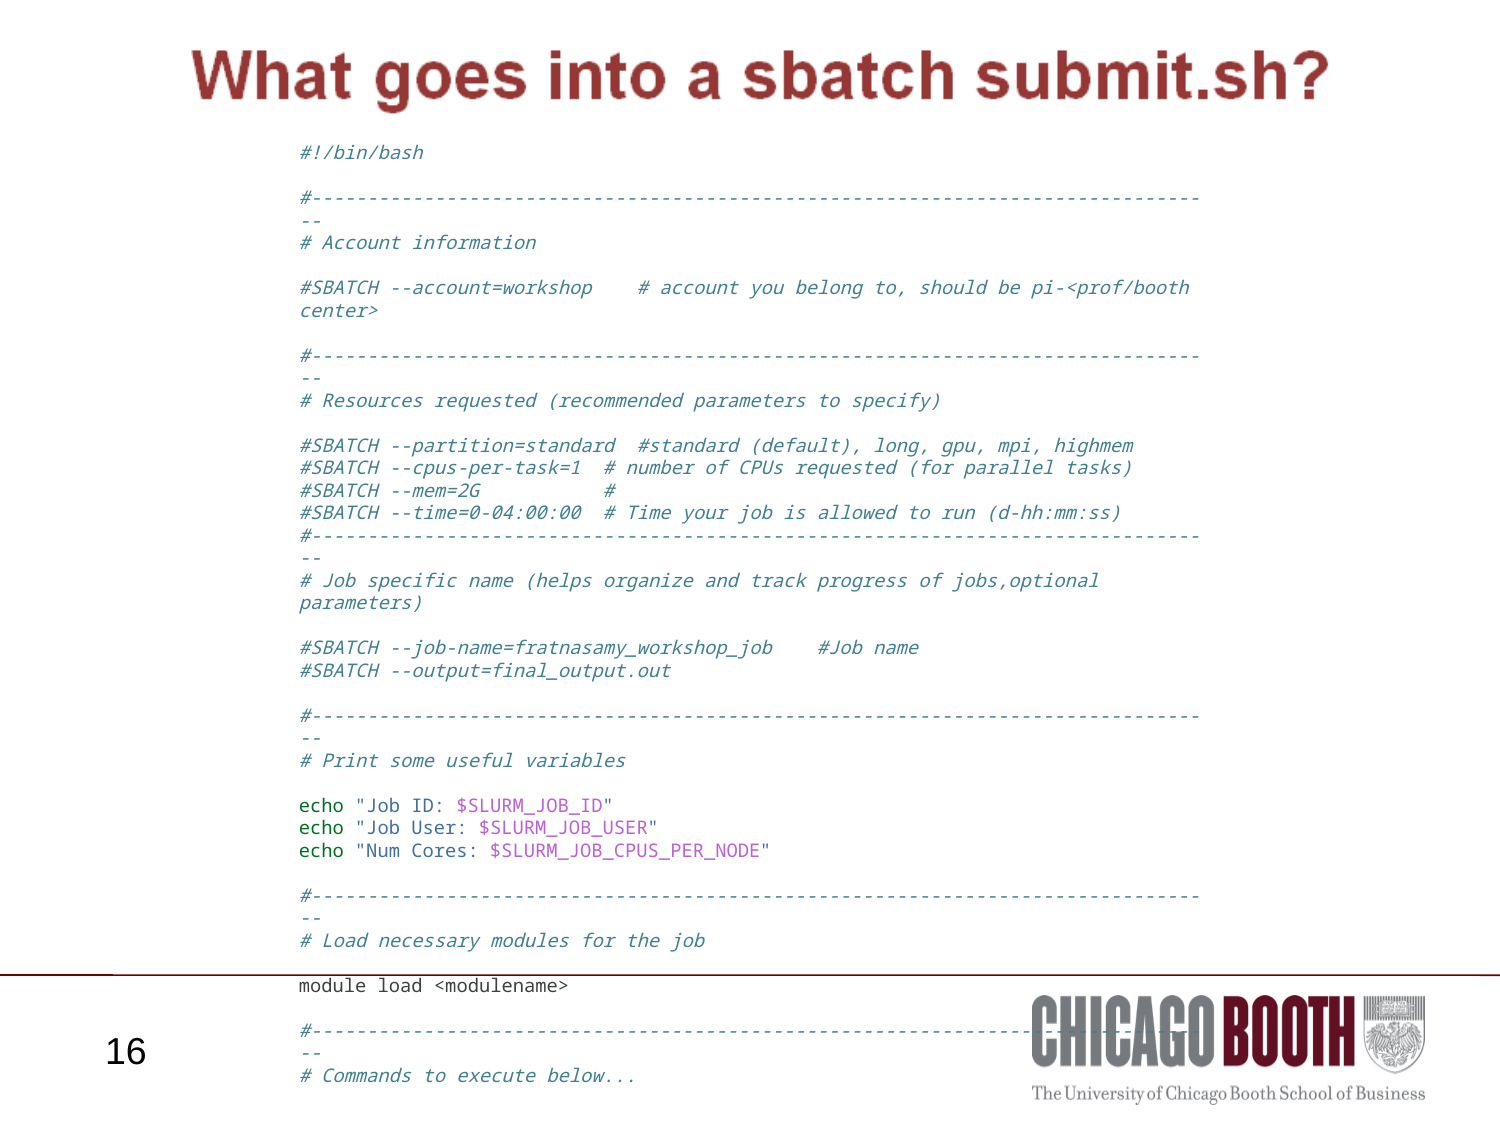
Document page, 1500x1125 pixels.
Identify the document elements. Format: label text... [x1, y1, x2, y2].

picture [150, 13, 1372, 120]
picture [1217, 995, 1425, 1105]
text_box #!/bin/bash #--------------------------------------------------------------------------------- # Account information #SBATCH --account=workshop # account you belong to, should be pi-<prof/booth center> #--------------------------------------------------------------------------------- # Resources requested (recommended parameters to specify) #SBATCH --partition=standard #standard (default), long, gpu, mpi, highmem #SBATCH --cpus-per-task=1 # number of CPUs requested (for parallel tasks) #SBATCH --mem=2G # #SBATCH --time=0-04:00:00 # Time your job is allowed to run (d-hh:mm:ss) #--------------------------------------------------------------------------------- # Job specific name (helps organize and track progress of jobs,optional parameters) #SBATCH --job-name=fratnasamy_workshop_job #Job name #SBATCH --output=final_output.out #--------------------------------------------------------------------------------- # Print some useful variables echo "Job ID: $SLURM_JOB_ID" echo "Job User: $SLURM_JOB_USER" echo "Num Cores: $SLURM_JOB_CPUS_PER_NODE" #--------------------------------------------------------------------------------- # Load necessary modules for the job module load <modulename> #--------------------------------------------------------------------------------- # Commands to execute below... [283, 127, 1217, 1125]
